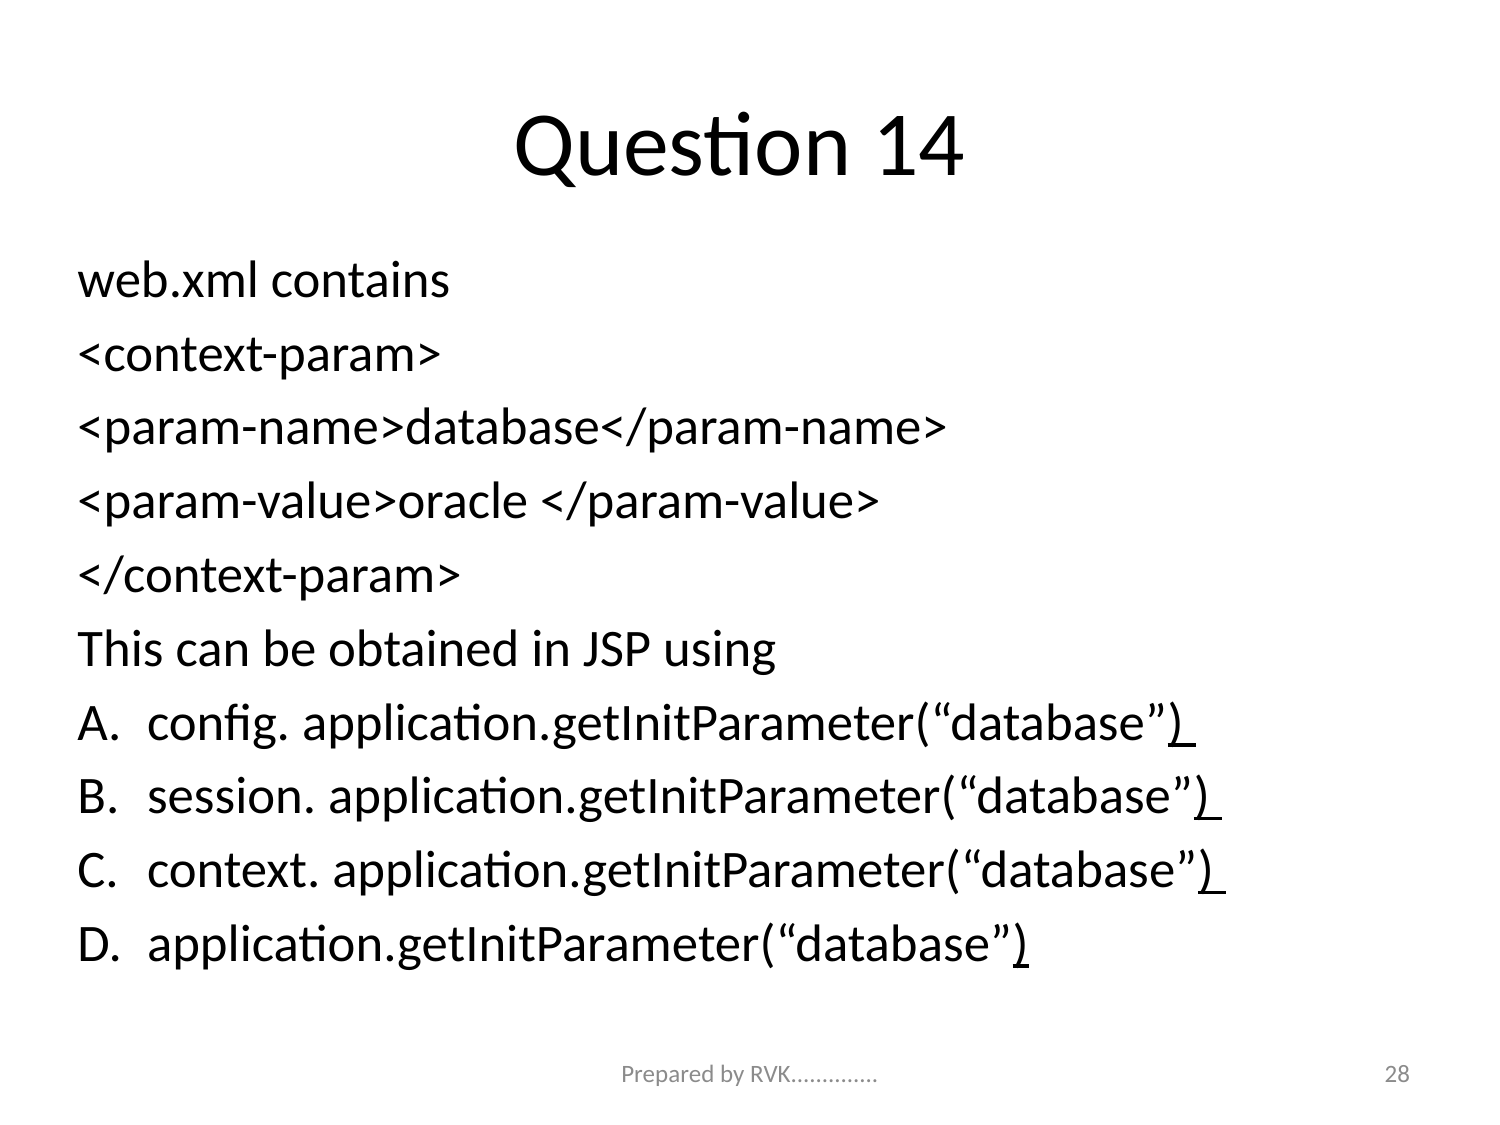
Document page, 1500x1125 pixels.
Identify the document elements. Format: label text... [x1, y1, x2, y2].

title Question 14 [75, 45, 1425, 233]
list web.xml contains <context-param> <param-name>database</param-name> <param-value>oracle </param-value> </context-param> This can be obtained in JSP using config. application.getInitParameter(“database”) session. application.getInitParameter(“database”) context. application.getInitParameter(“database”) application.getInitParameter(“database”) [62, 237, 1413, 980]
slide_number 28 [1074, 1042, 1425, 1103]
footer Prepared by RVK.............. [512, 1042, 988, 1103]
